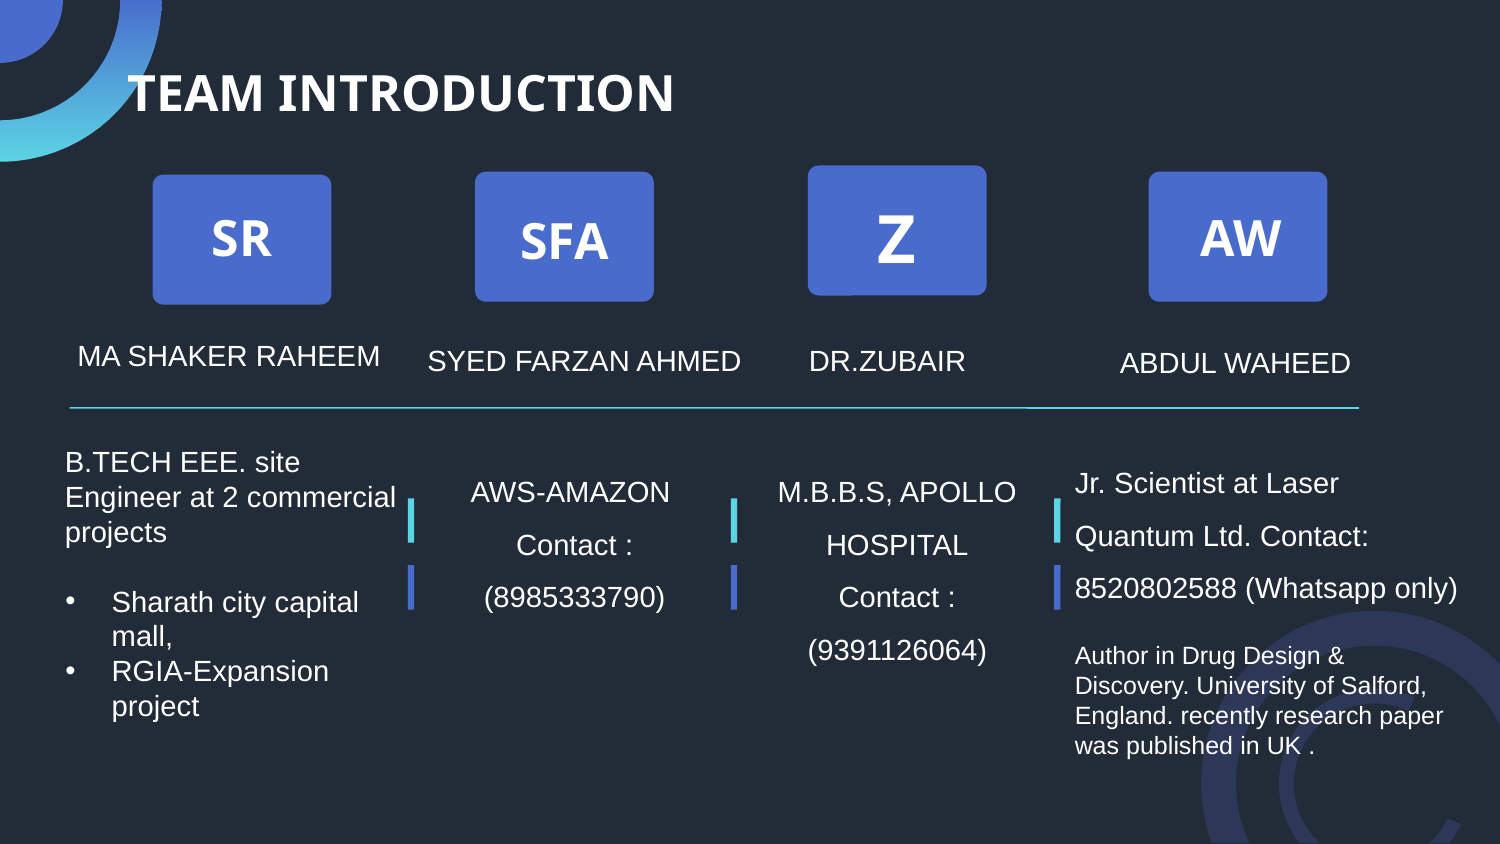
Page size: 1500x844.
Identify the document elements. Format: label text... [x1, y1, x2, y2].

text_box MA SHAKER RAHEEM [62, 321, 422, 387]
text_box AWS-AMAZON Contact : (8985333790) [412, 448, 735, 621]
text_box DR.ZUBAIR [794, 334, 1001, 385]
text_box Jr. Scientist at Laser Quantum Ltd. Contact: 8520802588 (Whatsapp only) Author in Drug Design & Discovery. University of Salford, England. recently research paper was published in UK . [1059, 439, 1475, 767]
text_box AW [1170, 198, 1312, 275]
text_box [807, 165, 987, 296]
text_box SR [167, 198, 317, 275]
text_box B.TECH EEE. site Engineer at 2 commercial projects Sharath city capital mall, RGIA-Expansion project [49, 427, 412, 637]
text_box ABDUL WAHEED [1104, 336, 1405, 387]
text_box TEAM INTRODUCTION [112, 46, 1378, 141]
text_box SYED FARZAN AHMED [412, 334, 762, 385]
text_box [1148, 171, 1328, 302]
text_box Z [850, 198, 945, 275]
text_box M.B.B.S, APOLLO HOSPITAL Contact : (9391126064) [735, 448, 1059, 674]
text_box [474, 171, 654, 302]
text_box [152, 174, 332, 305]
text_box SFA [495, 201, 633, 278]
